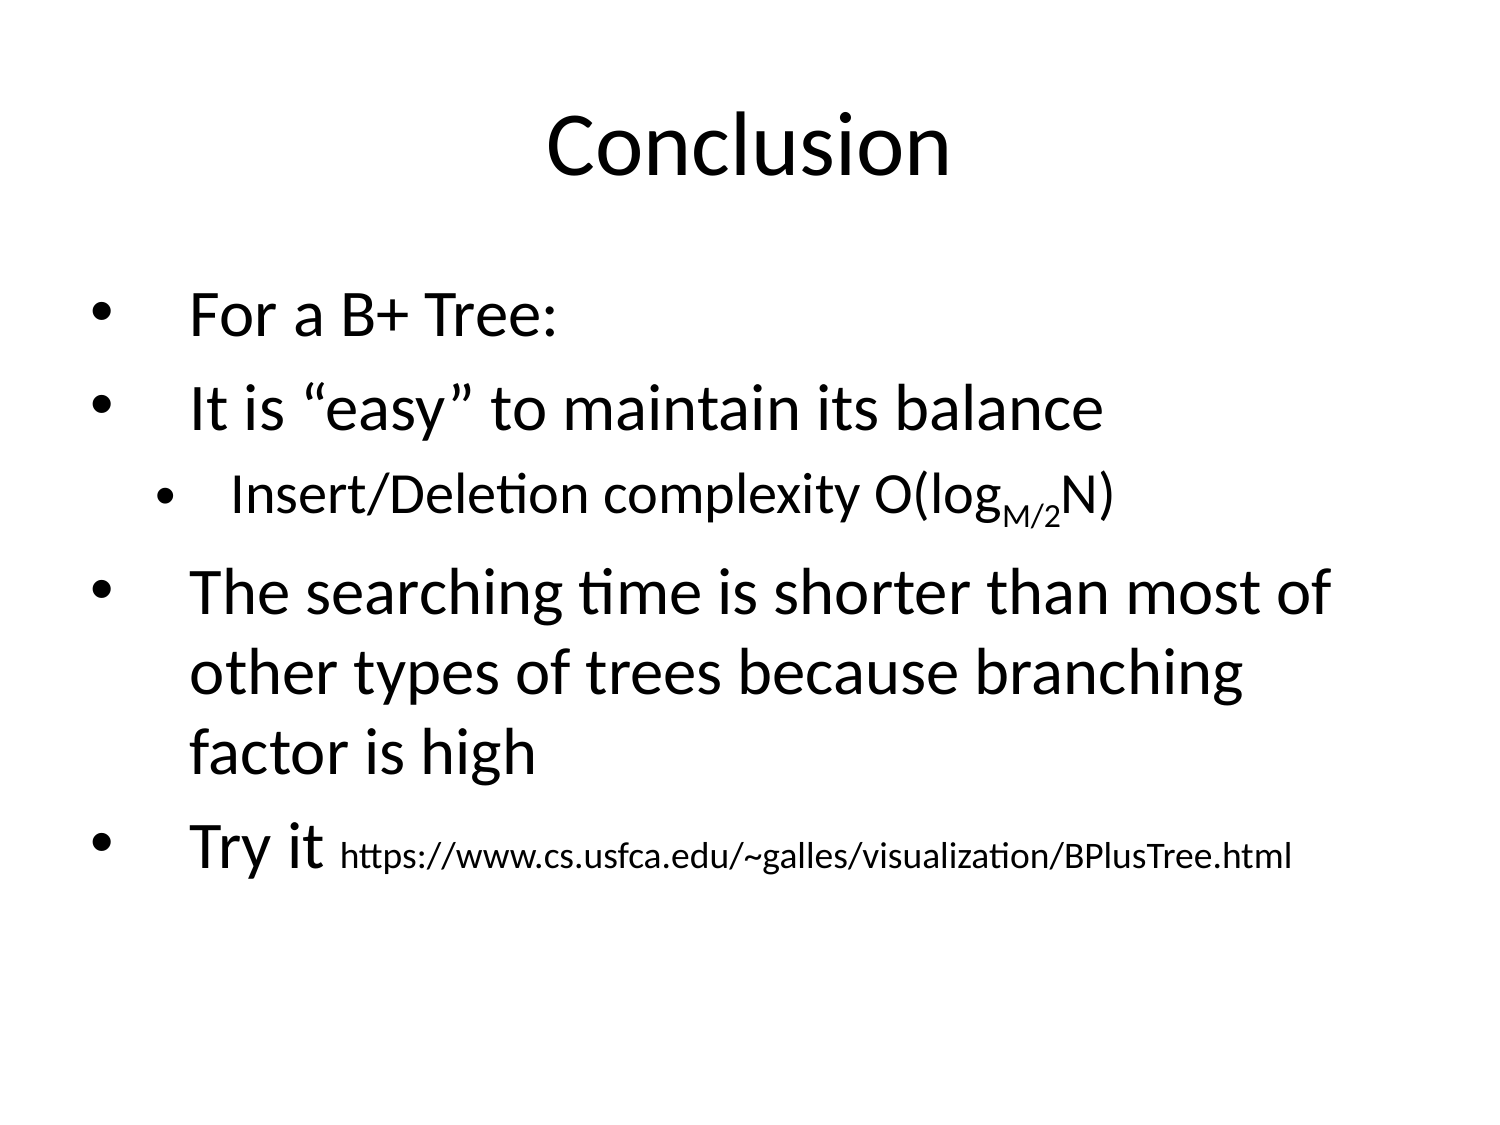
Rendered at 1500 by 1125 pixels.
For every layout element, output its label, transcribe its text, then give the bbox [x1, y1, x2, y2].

list For a B+ Tree: It is “easy” to maintain its balance Insert/Deletion complexity O(logM/2N) The searching time is shorter than most of other types of trees because branching factor is high Try it https://www.cs.usfca.edu/~galles/visualization/BPlusTree.html [75, 262, 1425, 1005]
title Conclusion [75, 45, 1425, 233]
